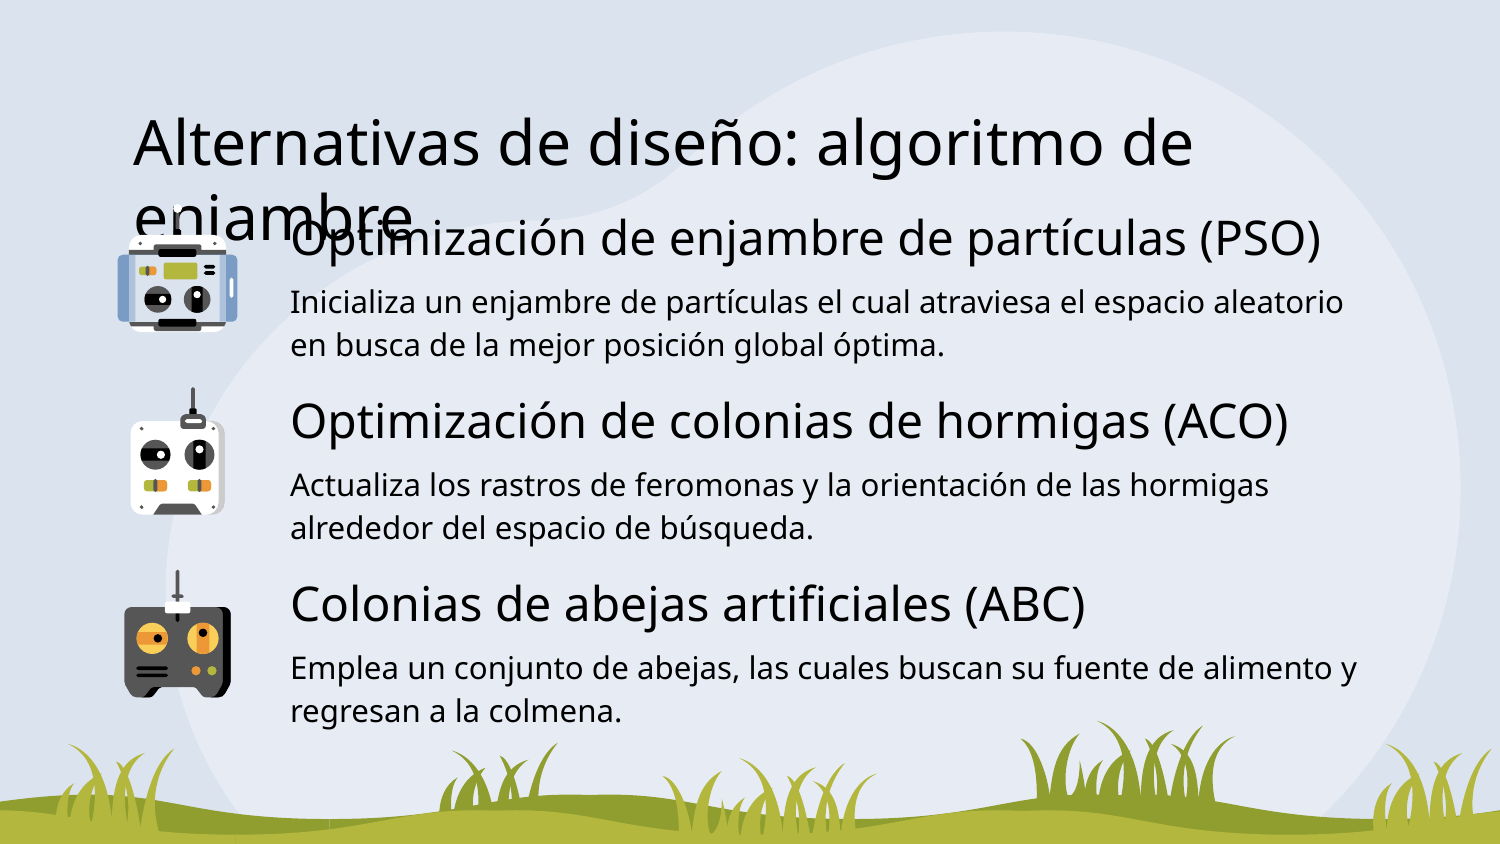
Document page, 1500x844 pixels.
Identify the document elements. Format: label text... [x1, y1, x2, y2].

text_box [117, 203, 238, 333]
subtitle Emplea un conjunto de abejas, las cuales buscan su fuente de alimento y regresan a la colmena. [274, 646, 1383, 722]
subtitle Optimización de enjambre de partículas (PSO) [274, 204, 1383, 280]
subtitle Colonias de abejas artificiales (ABC) [274, 569, 1383, 646]
subtitle Optimización de colonias de hormigas (ACO) [274, 386, 1383, 444]
subtitle Inicializa un enjambre de partículas el cual atraviesa el espacio aleatorio en busca de la mejor posición global óptima. [274, 280, 1383, 356]
title Alternativas de diseño: algoritmo de enjambre [118, 87, 1454, 182]
subtitle Actualiza los rastros de feromonas y la orientación de las hormigas alrededor del espacio de búsqueda. [274, 444, 1383, 539]
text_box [0, 743, 1500, 844]
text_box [124, 569, 231, 698]
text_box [130, 386, 225, 516]
